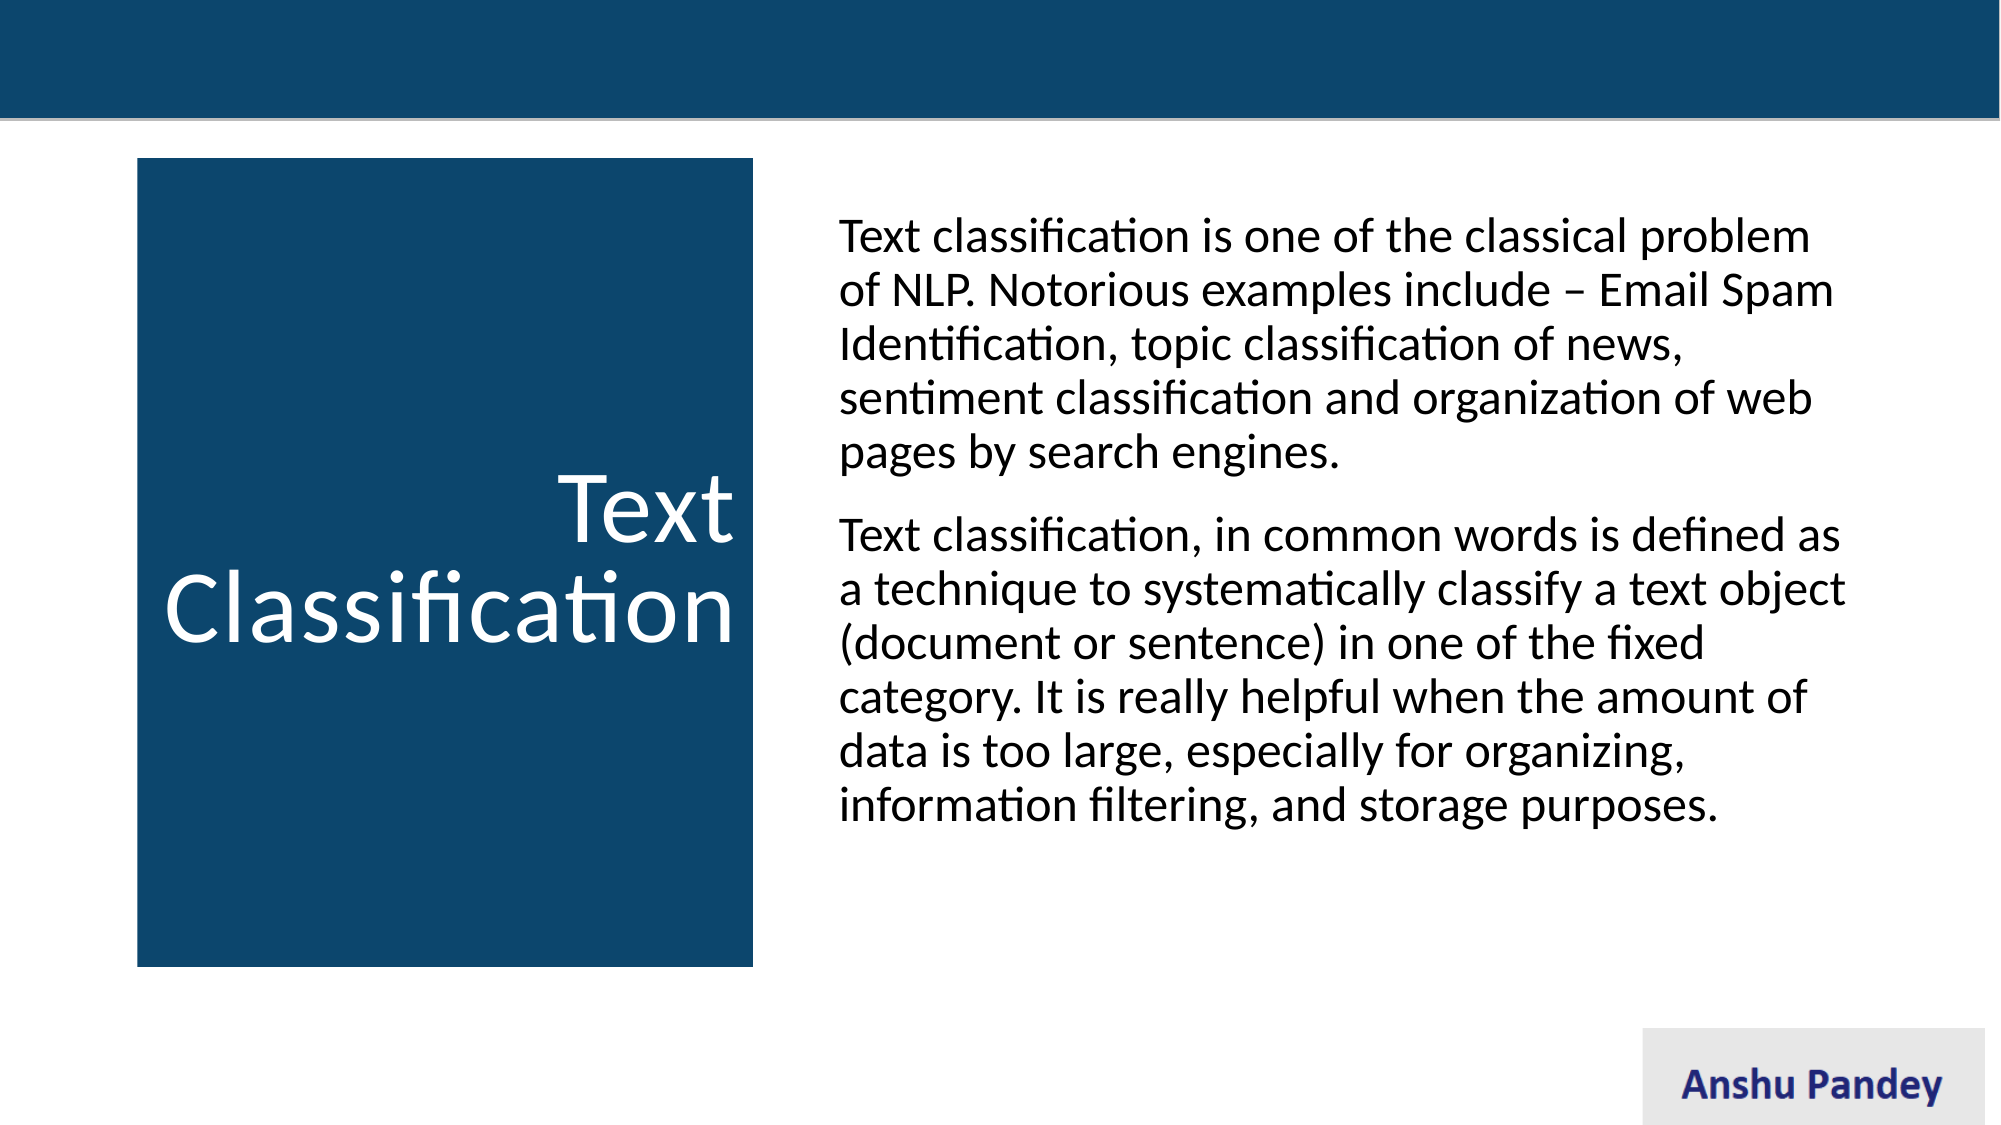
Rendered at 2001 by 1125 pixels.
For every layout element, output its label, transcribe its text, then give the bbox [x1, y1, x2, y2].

title Text Classification [137, 158, 753, 967]
list Text classification is one of the classical problem of NLP. Notorious examples include – Email Spam Identification, topic classification of news, sentiment classification and organization of web pages by search engines. Text classification, in common words is defined as a technique to systematically classify a text object (document or sentence) in one of the fixed category. It is really helpful when the amount of data is too large, especially for organizing, information filtering, and storage purposes. [816, 158, 1863, 967]
picture [1642, 1028, 1985, 1125]
